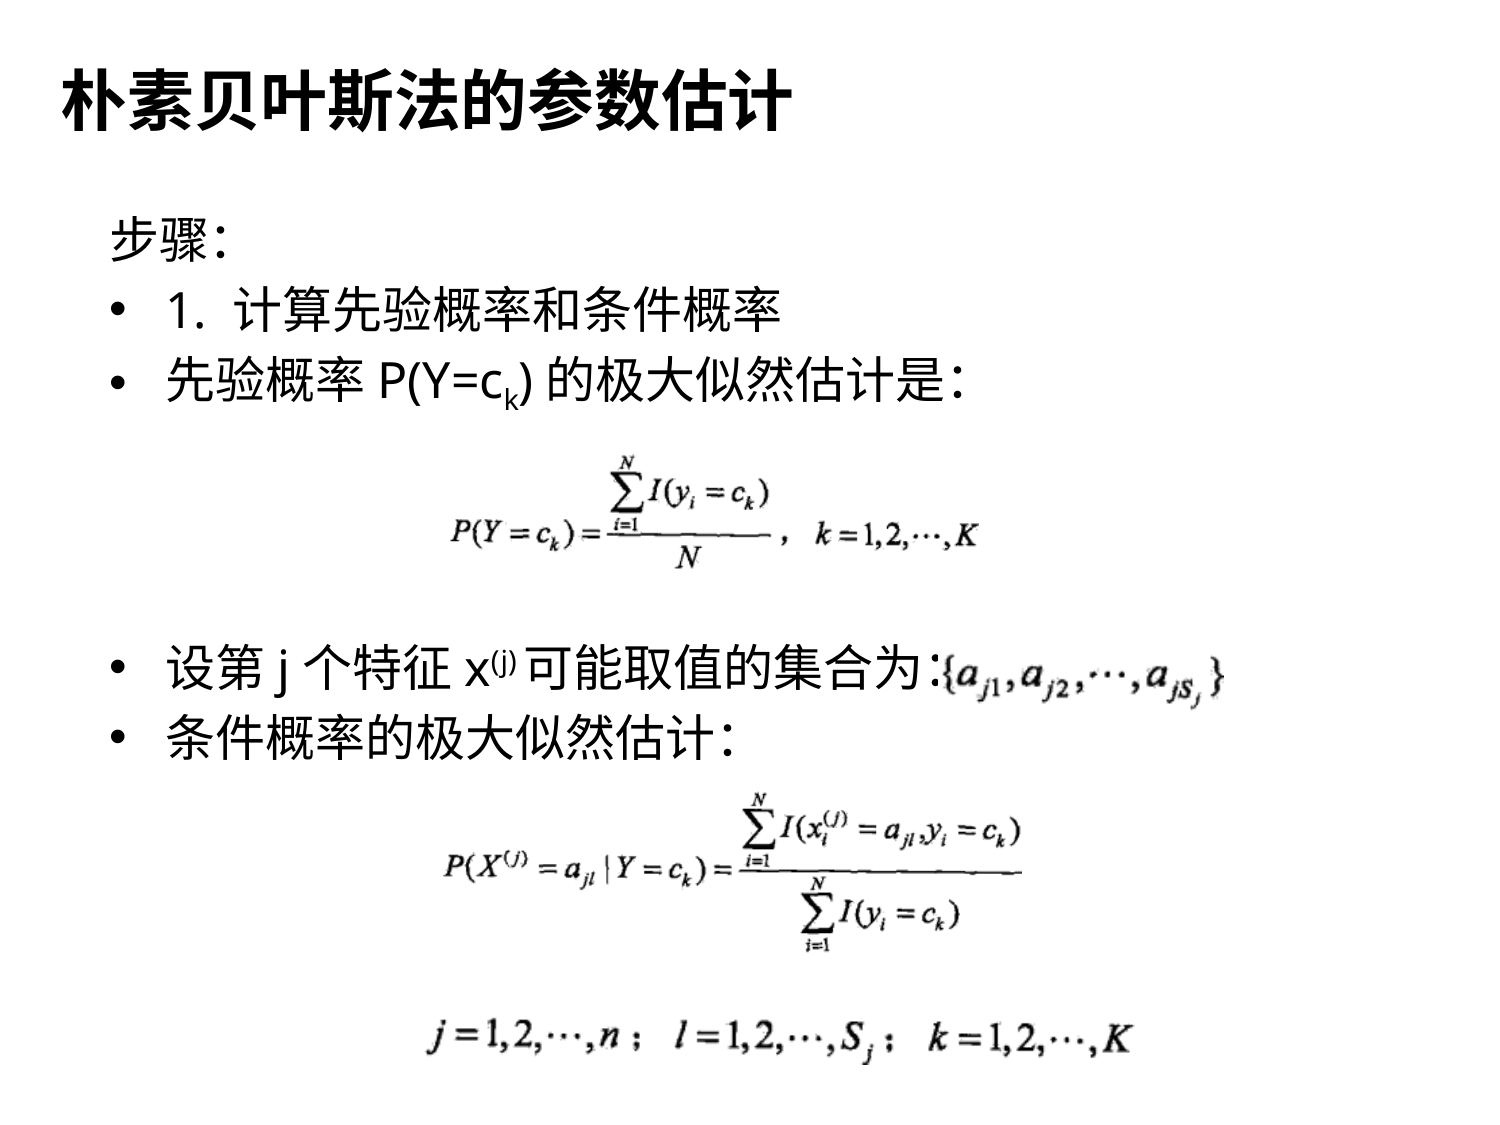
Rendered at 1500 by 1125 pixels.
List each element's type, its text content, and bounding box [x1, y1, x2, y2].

list 步骤： 1. 计算先验概率和条件概率 先验概率P(Y=ck)的极大似然估计是： 设第j个特征x(j)可能取值的集合为： 条件概率的极大似然估计： [94, 200, 1370, 1040]
picture [449, 454, 980, 570]
text_box 朴素贝叶斯法的参数估计 [0, 8, 1292, 172]
picture [938, 650, 1224, 714]
picture [422, 1015, 1136, 1065]
picture [442, 789, 1022, 955]
